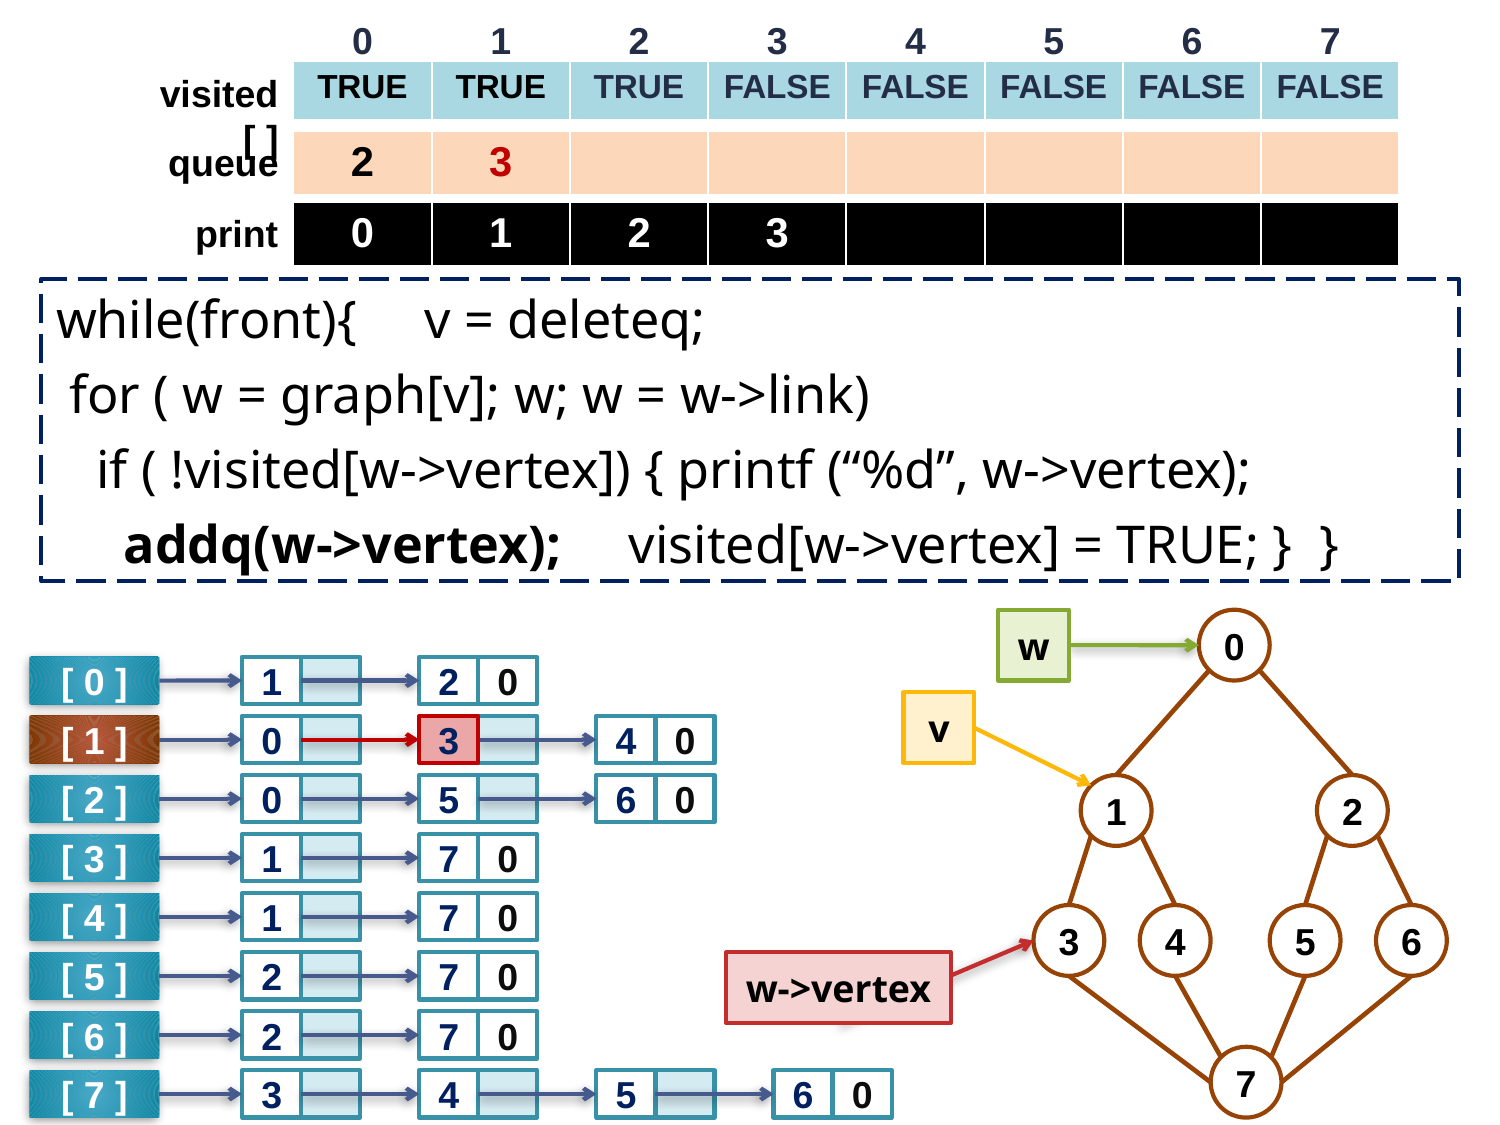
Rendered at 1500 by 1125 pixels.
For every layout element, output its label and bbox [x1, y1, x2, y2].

table_header [571, 14, 707, 60]
table_header [1262, 203, 1398, 265]
text_box [29, 714, 717, 765]
table_header [1262, 132, 1398, 194]
text_box [29, 655, 539, 706]
text_box [41, 278, 1459, 582]
table_header [433, 132, 569, 194]
table_header [847, 203, 984, 265]
text_box [104, 62, 294, 192]
table_header [847, 132, 984, 194]
table_header [847, 14, 984, 60]
table_header [433, 203, 569, 265]
table_header [294, 203, 431, 265]
table_header [709, 14, 845, 60]
table_header [1262, 14, 1398, 60]
table_header [709, 62, 845, 119]
table_header [294, 62, 431, 119]
table_header [433, 14, 569, 60]
table_header [986, 62, 1122, 119]
text_box [29, 832, 539, 883]
table_header [294, 132, 431, 194]
table_header [1124, 203, 1260, 265]
table_header [986, 203, 1122, 265]
table_header [1262, 62, 1398, 119]
text_box [29, 950, 539, 1002]
text_box [724, 607, 1449, 1120]
table_header [571, 132, 707, 194]
text_box [29, 1068, 894, 1120]
table_header [571, 203, 707, 265]
text_box [104, 202, 294, 263]
text_box [29, 891, 539, 942]
text_box [29, 773, 717, 824]
table_header [1124, 62, 1260, 119]
table_header [1124, 14, 1260, 60]
table_header [709, 132, 845, 194]
table_header [986, 14, 1122, 60]
table_header [294, 14, 431, 60]
table_header [1124, 132, 1260, 194]
table_header [709, 203, 845, 265]
table_header [433, 62, 569, 119]
table_header [571, 62, 707, 119]
table_header [986, 132, 1122, 194]
table_header [847, 62, 984, 119]
text_box [29, 1009, 539, 1061]
